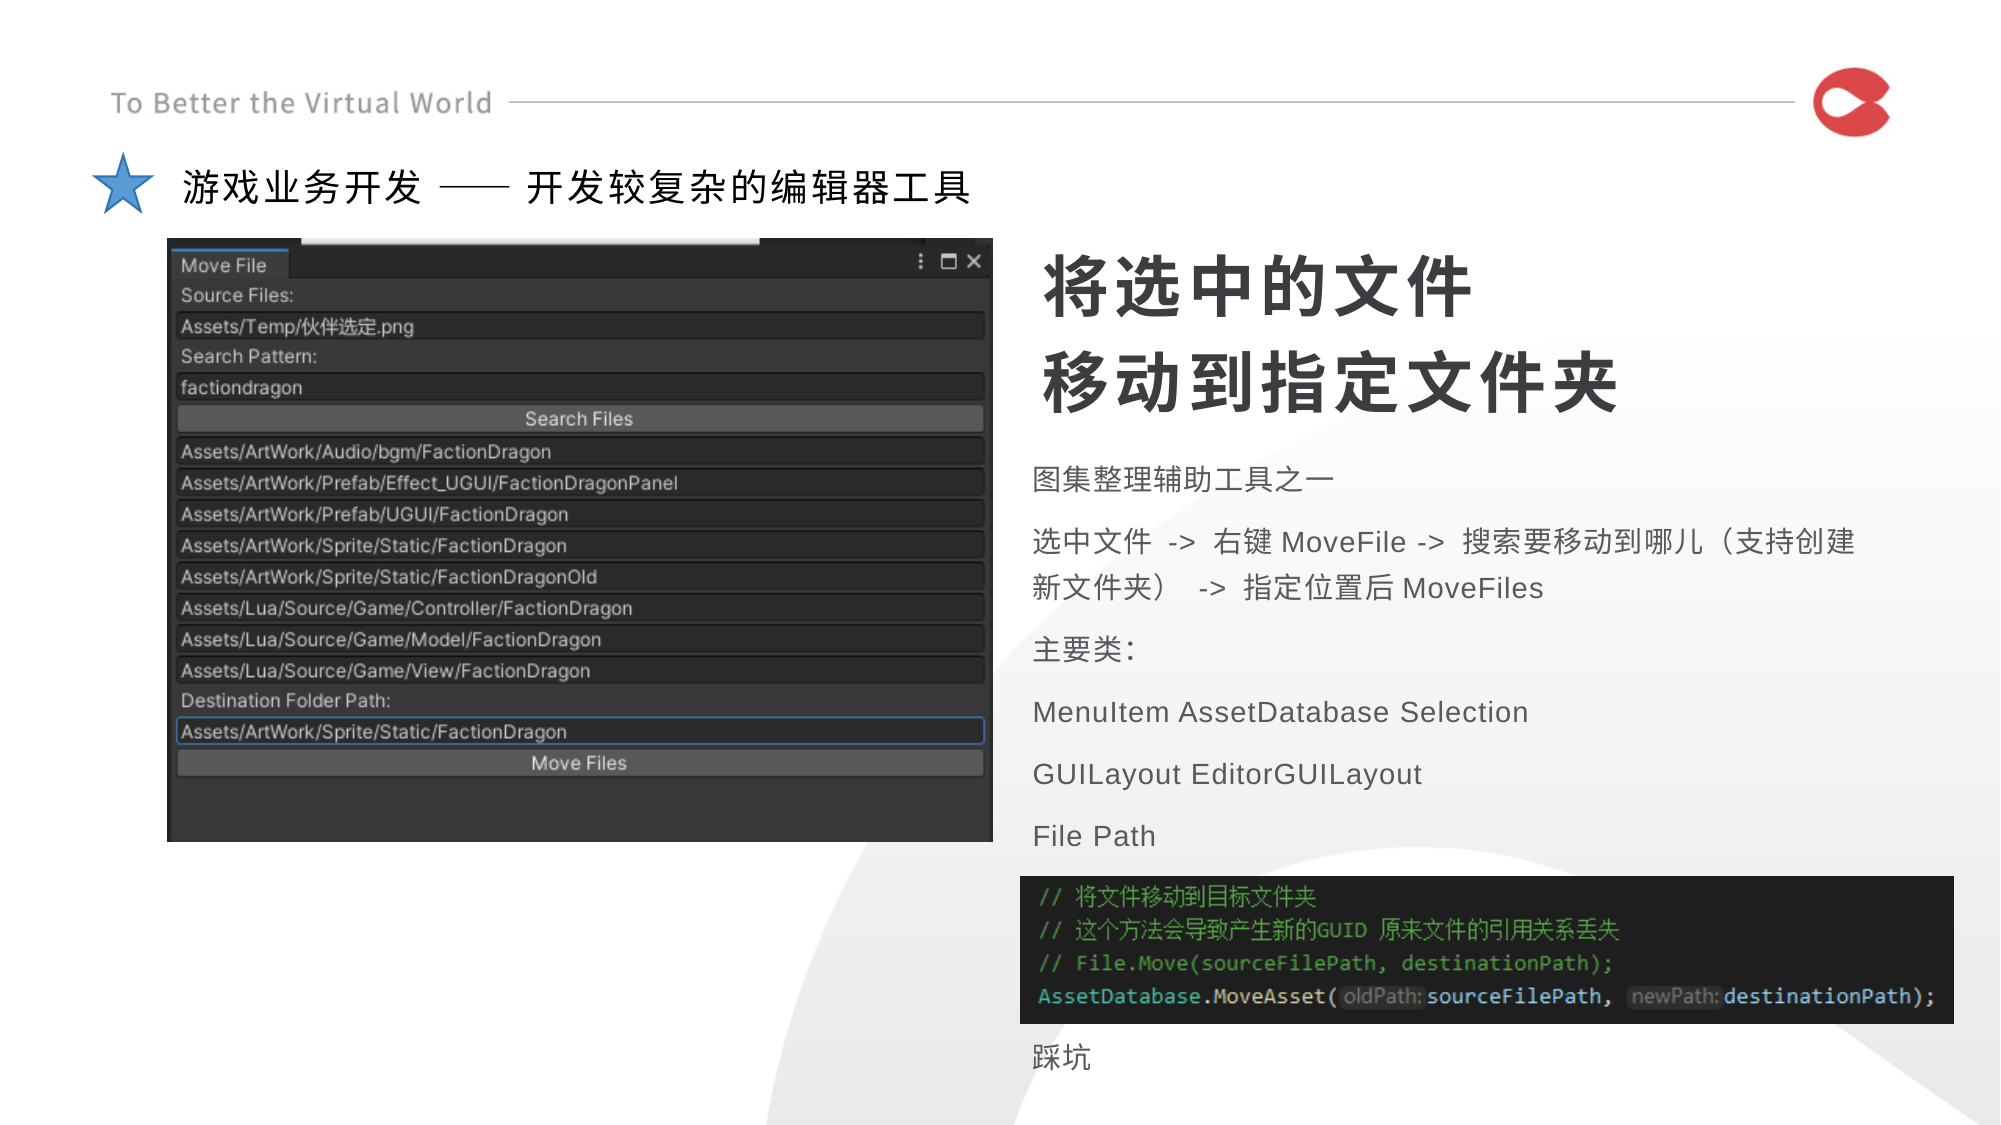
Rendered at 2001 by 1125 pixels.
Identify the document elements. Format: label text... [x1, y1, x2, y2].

text_box [92, 151, 155, 215]
text_box 应用简略版迭代器模式 [167, 754, 1002, 847]
text_box 将选中的文件 移动到指定文件夹 [1030, 238, 1853, 427]
text_box 游戏业务开发 —— 开发较复杂的编辑器工具 [167, 155, 1767, 239]
text_box 踩坑 [1020, 1024, 1856, 1125]
picture [0, 0, 2001, 1125]
text_box 图集整理辅助工具之一 选中文件 -> 右键MoveFile -> 搜索要移动到哪儿（支持创建新文件夹） -> 指定位置后MoveFiles 主要类： MenuItem AssetDatabase Selection GUILayout EditorGUILayout File Path [1020, 445, 1872, 743]
